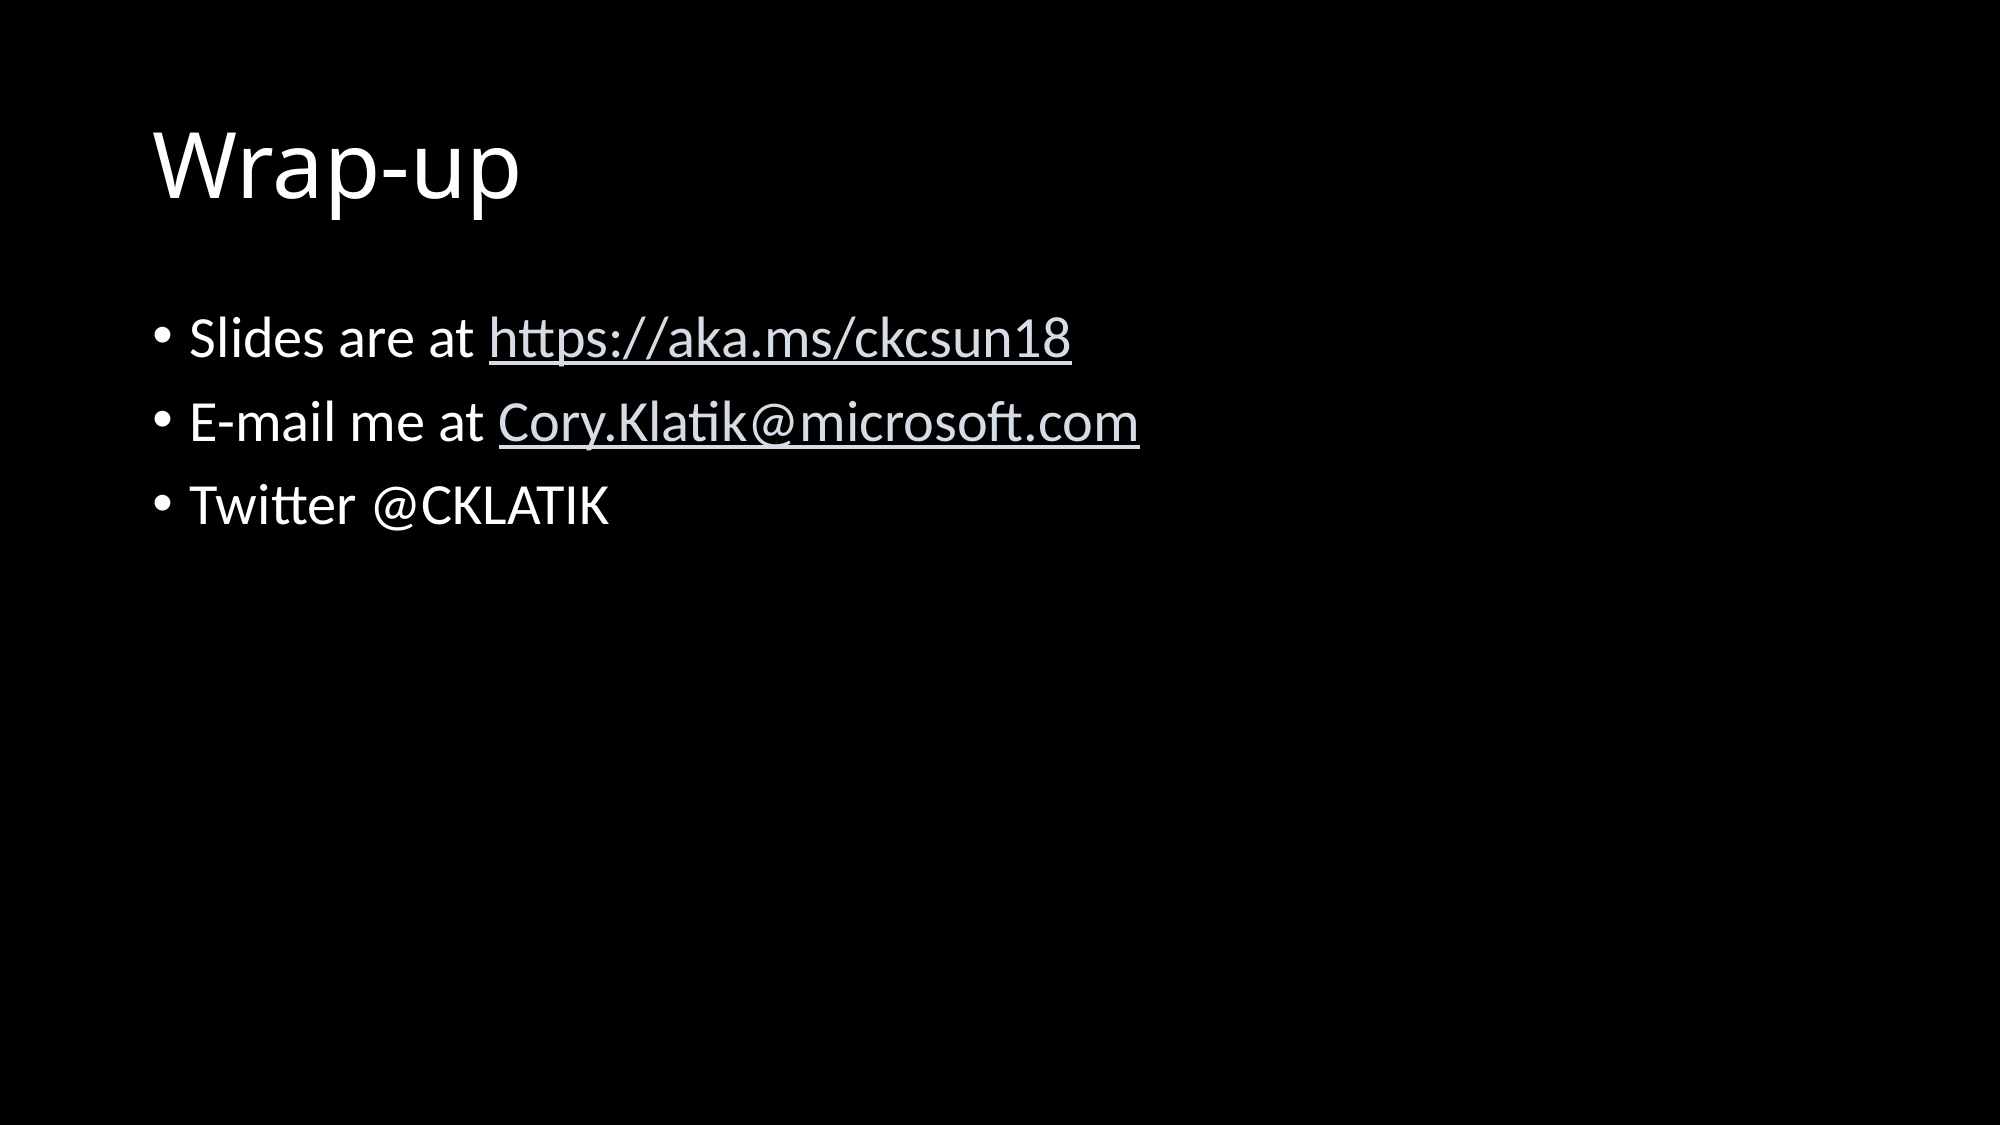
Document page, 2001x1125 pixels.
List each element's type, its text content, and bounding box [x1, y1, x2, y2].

list Slides are at https://aka.ms/ckcsun18 E-mail me at Cory.Klatik@microsoft.com Twitter @CKLATIK [137, 299, 1863, 1014]
title Wrap-up [137, 59, 1863, 278]
